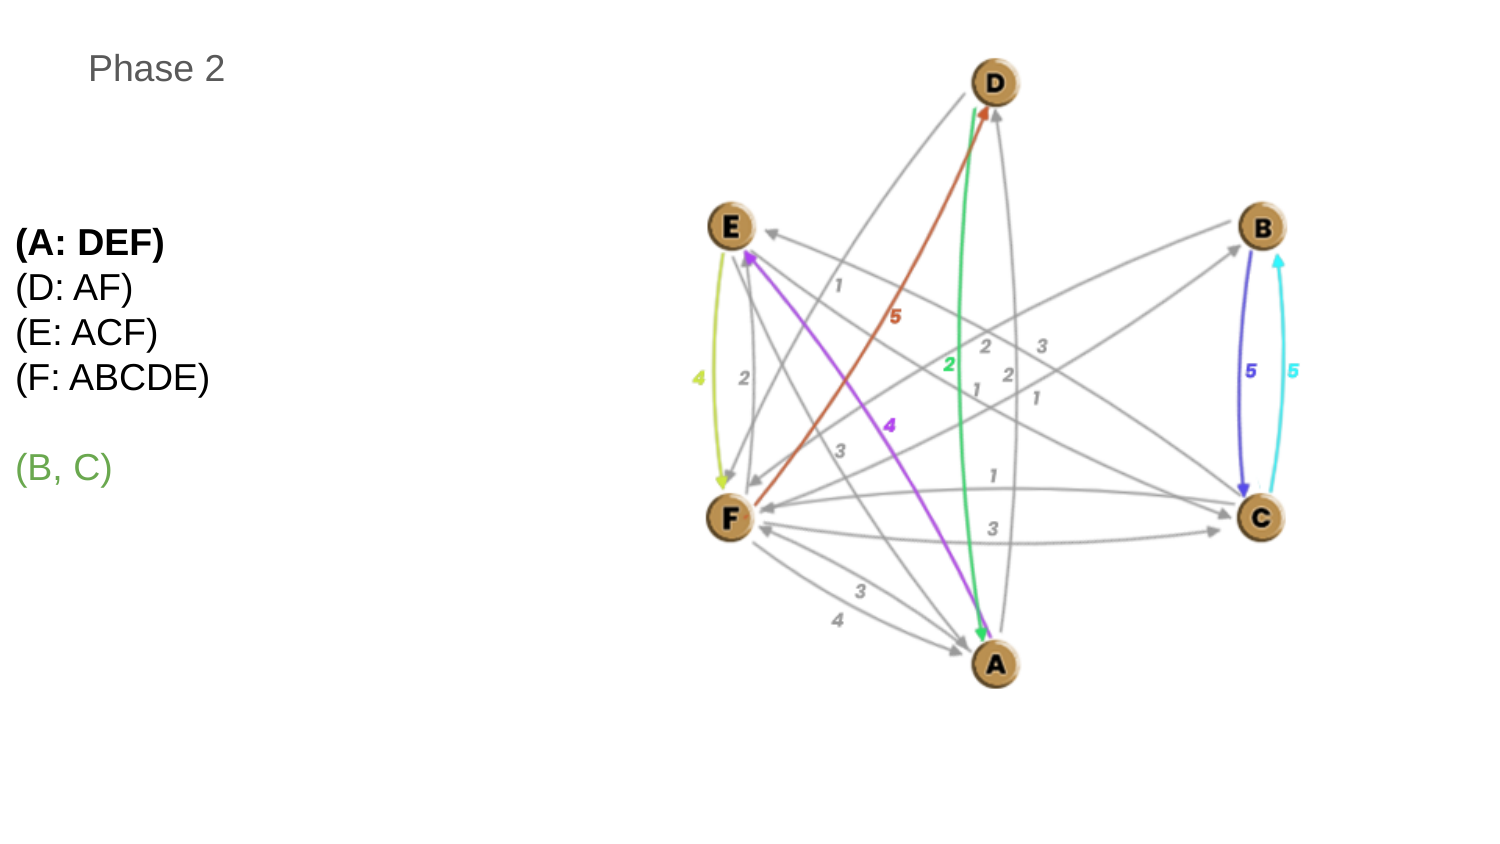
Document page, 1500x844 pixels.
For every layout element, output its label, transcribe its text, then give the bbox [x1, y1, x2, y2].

picture [499, 0, 1500, 750]
text_box (A: DEF) (D: AF) (E: ACF) (F: ABCDE) (B, C) [0, 203, 335, 546]
text_box Phase 2 [73, 28, 343, 157]
